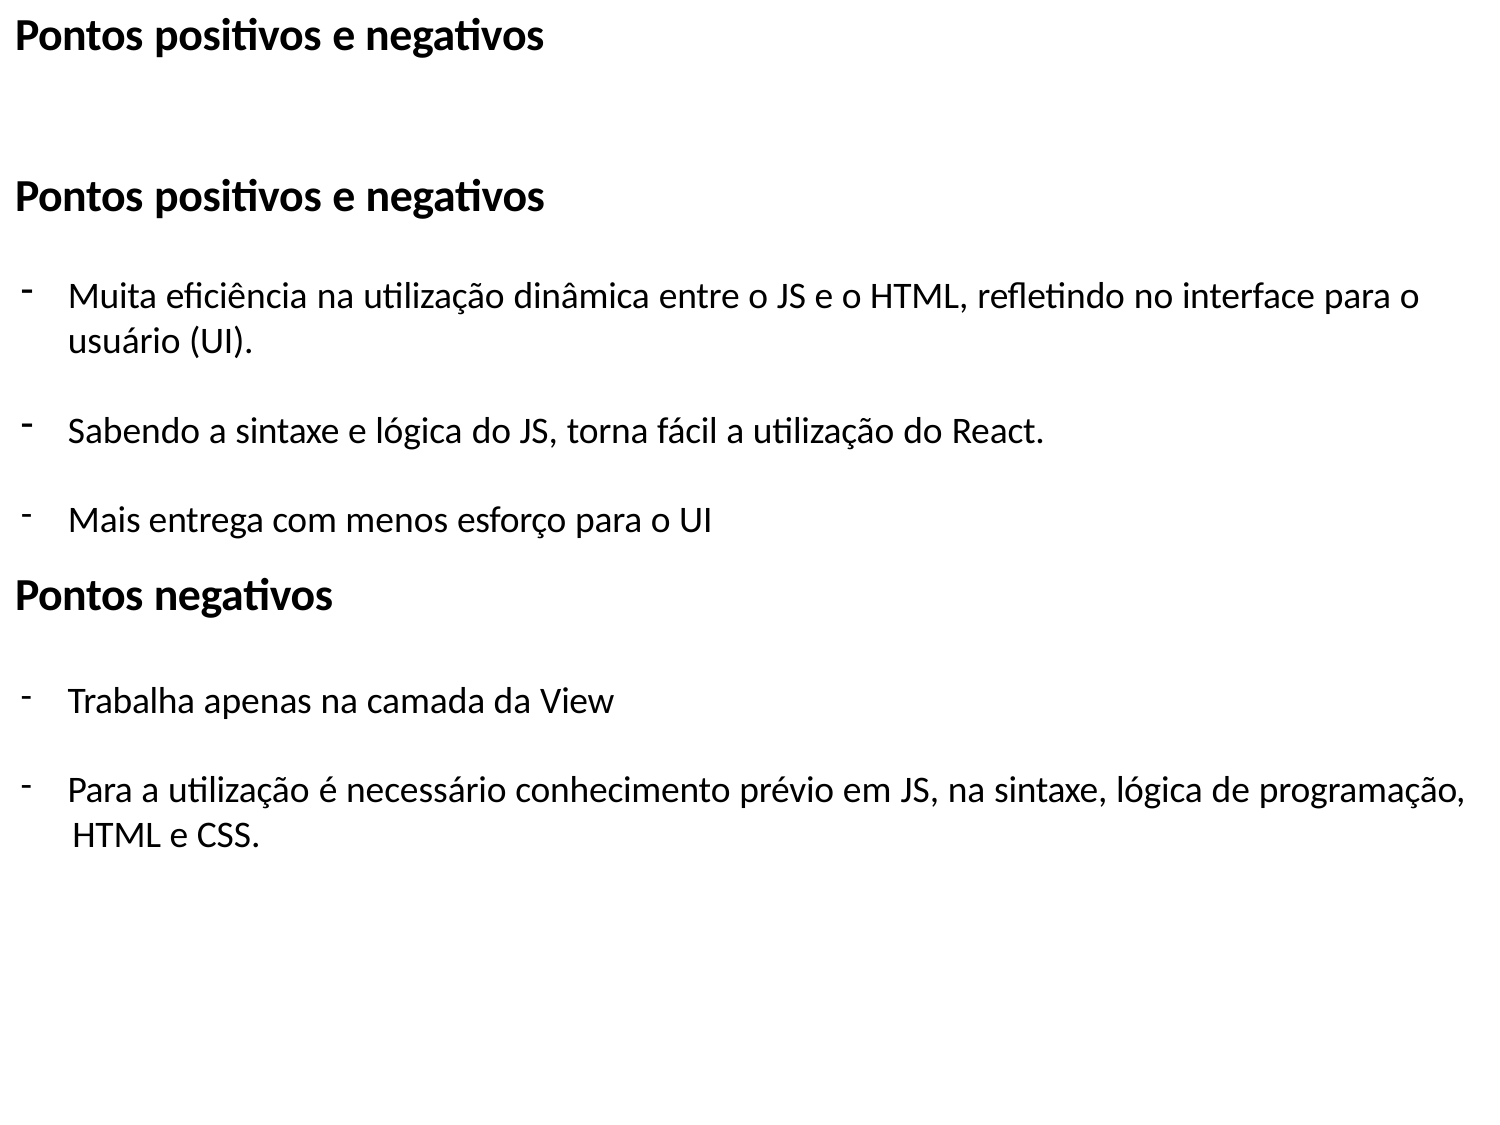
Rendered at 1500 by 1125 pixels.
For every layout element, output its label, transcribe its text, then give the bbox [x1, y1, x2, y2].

title Pontos positivos e negativos [12, 2, 554, 163]
text_box Pontos positivos e negativos Muita eficiência na utilização dinâmica entre o JS e o HTML, refletindo no interface para o usuário (UI). Sabendo a sintaxe e lógica do JS, torna fácil a utilização do React. Mais entrega com menos esforço para o UI Pontos negativos Trabalha apenas na camada da View Para a utilização é necessário conhecimento prévio em JS, na sintaxe, lógica de programação, HTML e CSS. [12, 163, 1482, 856]
